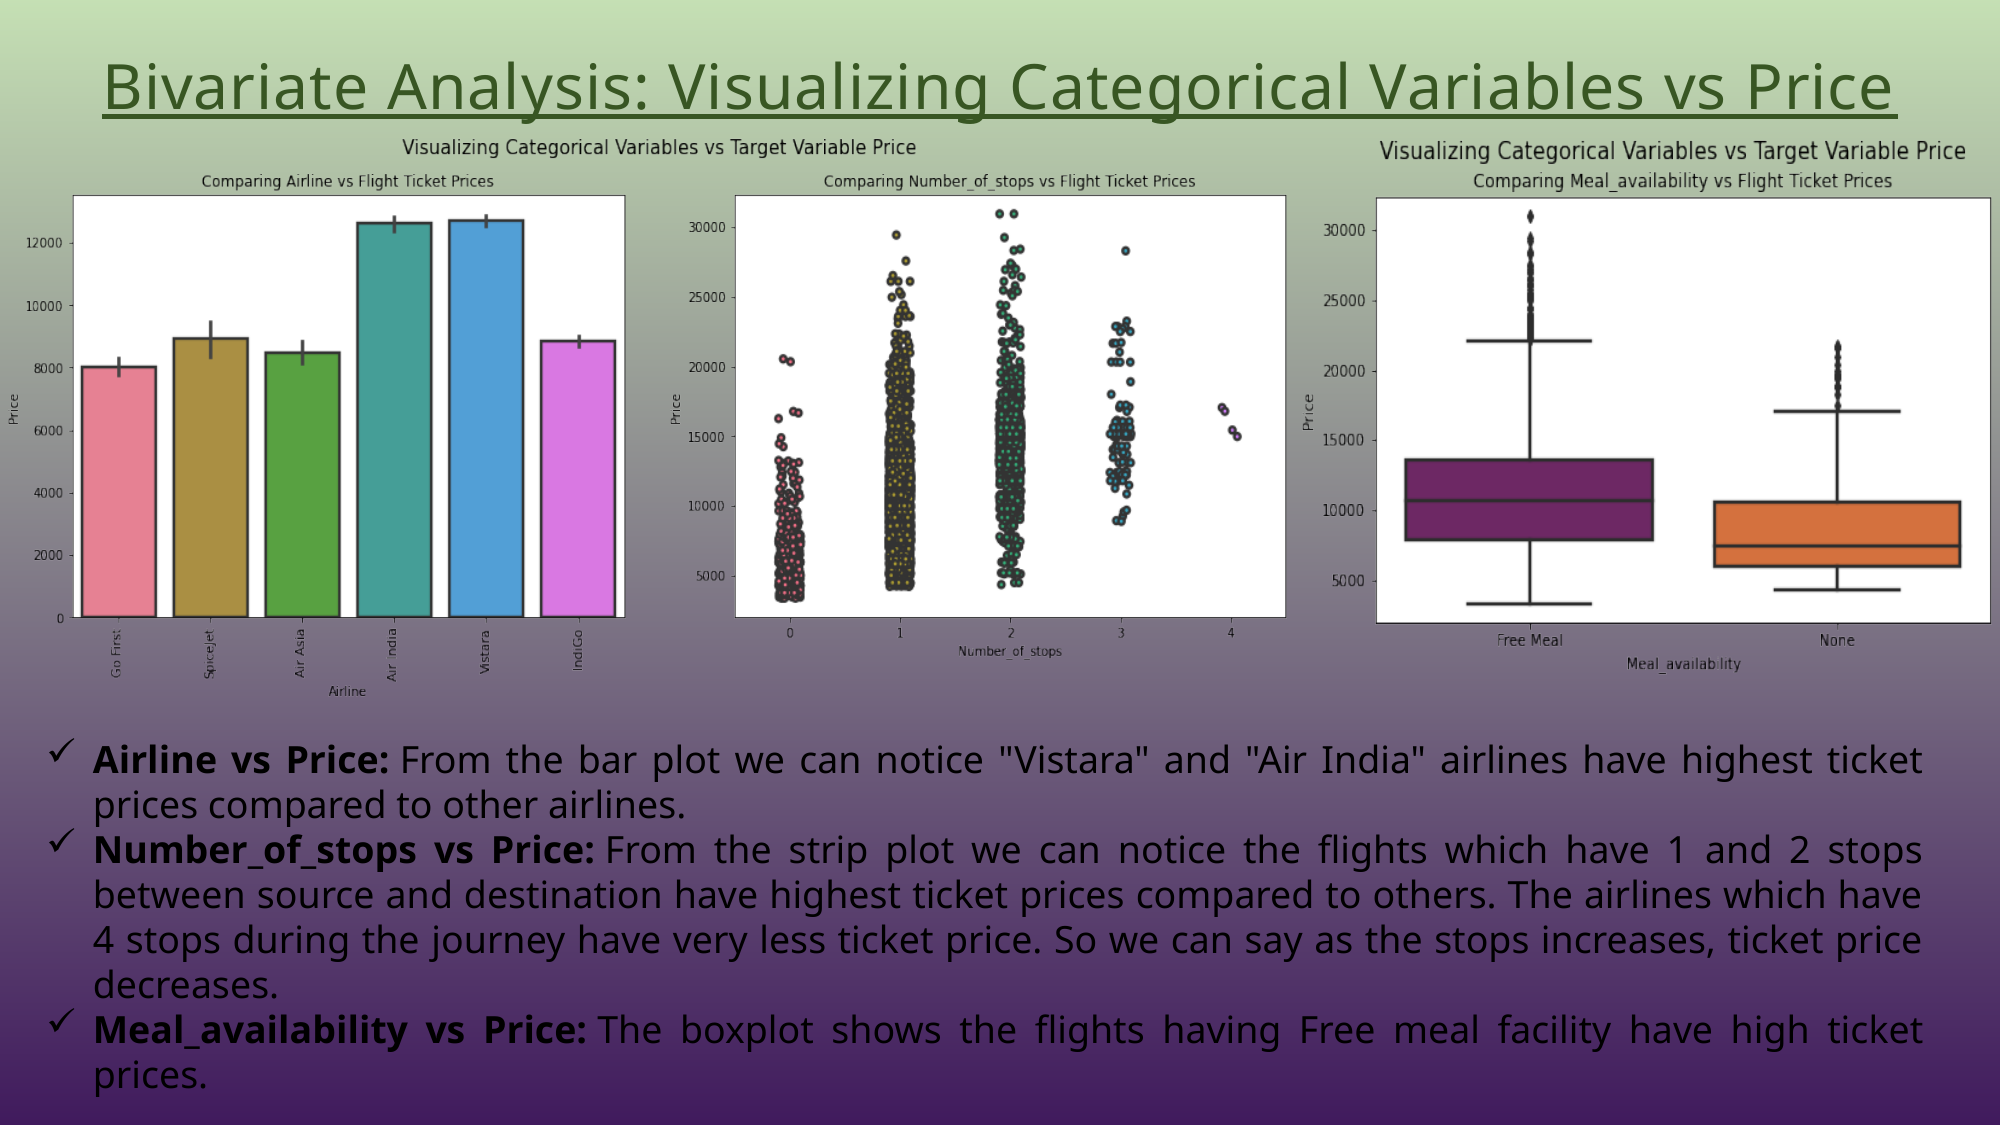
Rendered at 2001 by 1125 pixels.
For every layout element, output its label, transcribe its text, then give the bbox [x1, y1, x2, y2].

text_box Airline vs Price: From the bar plot we can notice "Vistara" and "Air India" airlines have highest ticket prices compared to other airlines. Number_of_stops vs Price: From the strip plot we can notice the flights which have 1 and 2 stops between source and destination have highest ticket prices compared to others. The airlines which have 4 stops during the journey have very less ticket price. So we can say as the stops increases, ticket price decreases. Meal_availability vs Price: The boxplot shows the flights having Free meal facility have high ticket prices. [31, 684, 1939, 1104]
picture [0, 130, 2000, 708]
text_box Bivariate Analysis: Visualizing Categorical Variables vs Price [0, 39, 2000, 130]
